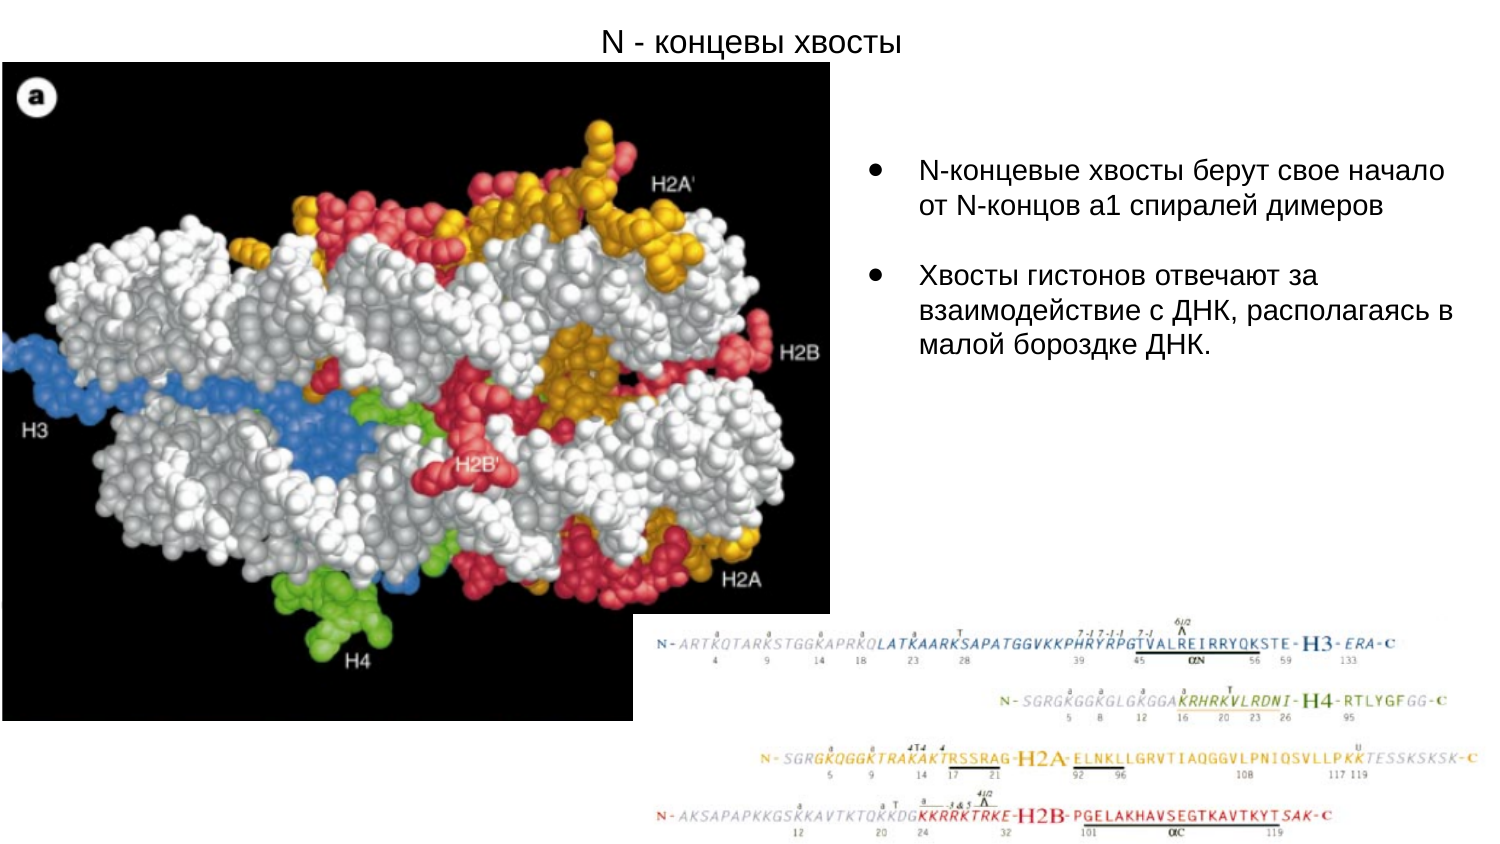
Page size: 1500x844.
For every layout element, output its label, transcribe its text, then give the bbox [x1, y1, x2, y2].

text_box N - концевы хвосты [1, 5, 1500, 76]
picture [1, 62, 1500, 844]
text_box N-концевые хвосты берут свое начало от N-концов a1 спиралей димеров Хвосты гистонов отвечают за взаимодействие с ДНК, располагаясь в малой бороздке ДНК. [835, 135, 1491, 376]
